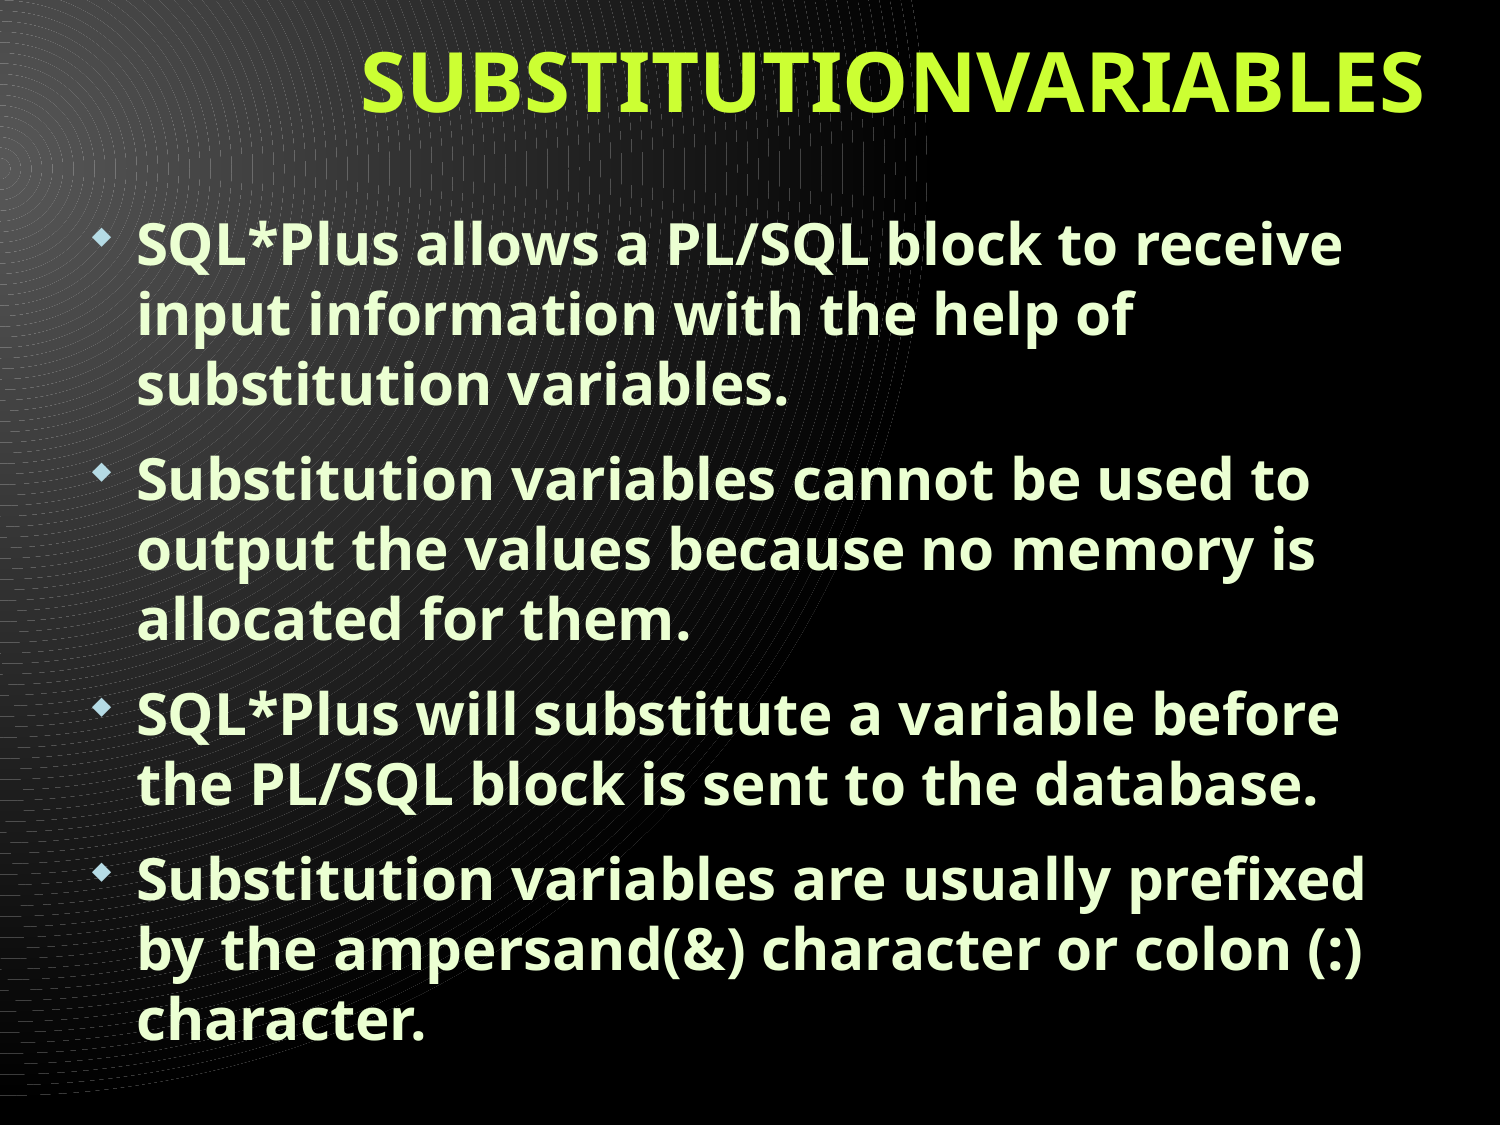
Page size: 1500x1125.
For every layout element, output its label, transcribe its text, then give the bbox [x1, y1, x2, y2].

list SQL*Plus allows a PL/SQL block to receive input information with the help of substitution variables. Substitution variables cannot be used to output the values because no memory is allocated for them. SQL*Plus will substitute a variable before the PL/SQL block is sent to the database. Substitution variables are usually prefixed by the ampersand(&) character or colon (:) character. [75, 200, 1425, 1038]
title SUBSTITUTIONVARIABLES [112, 12, 1463, 163]
